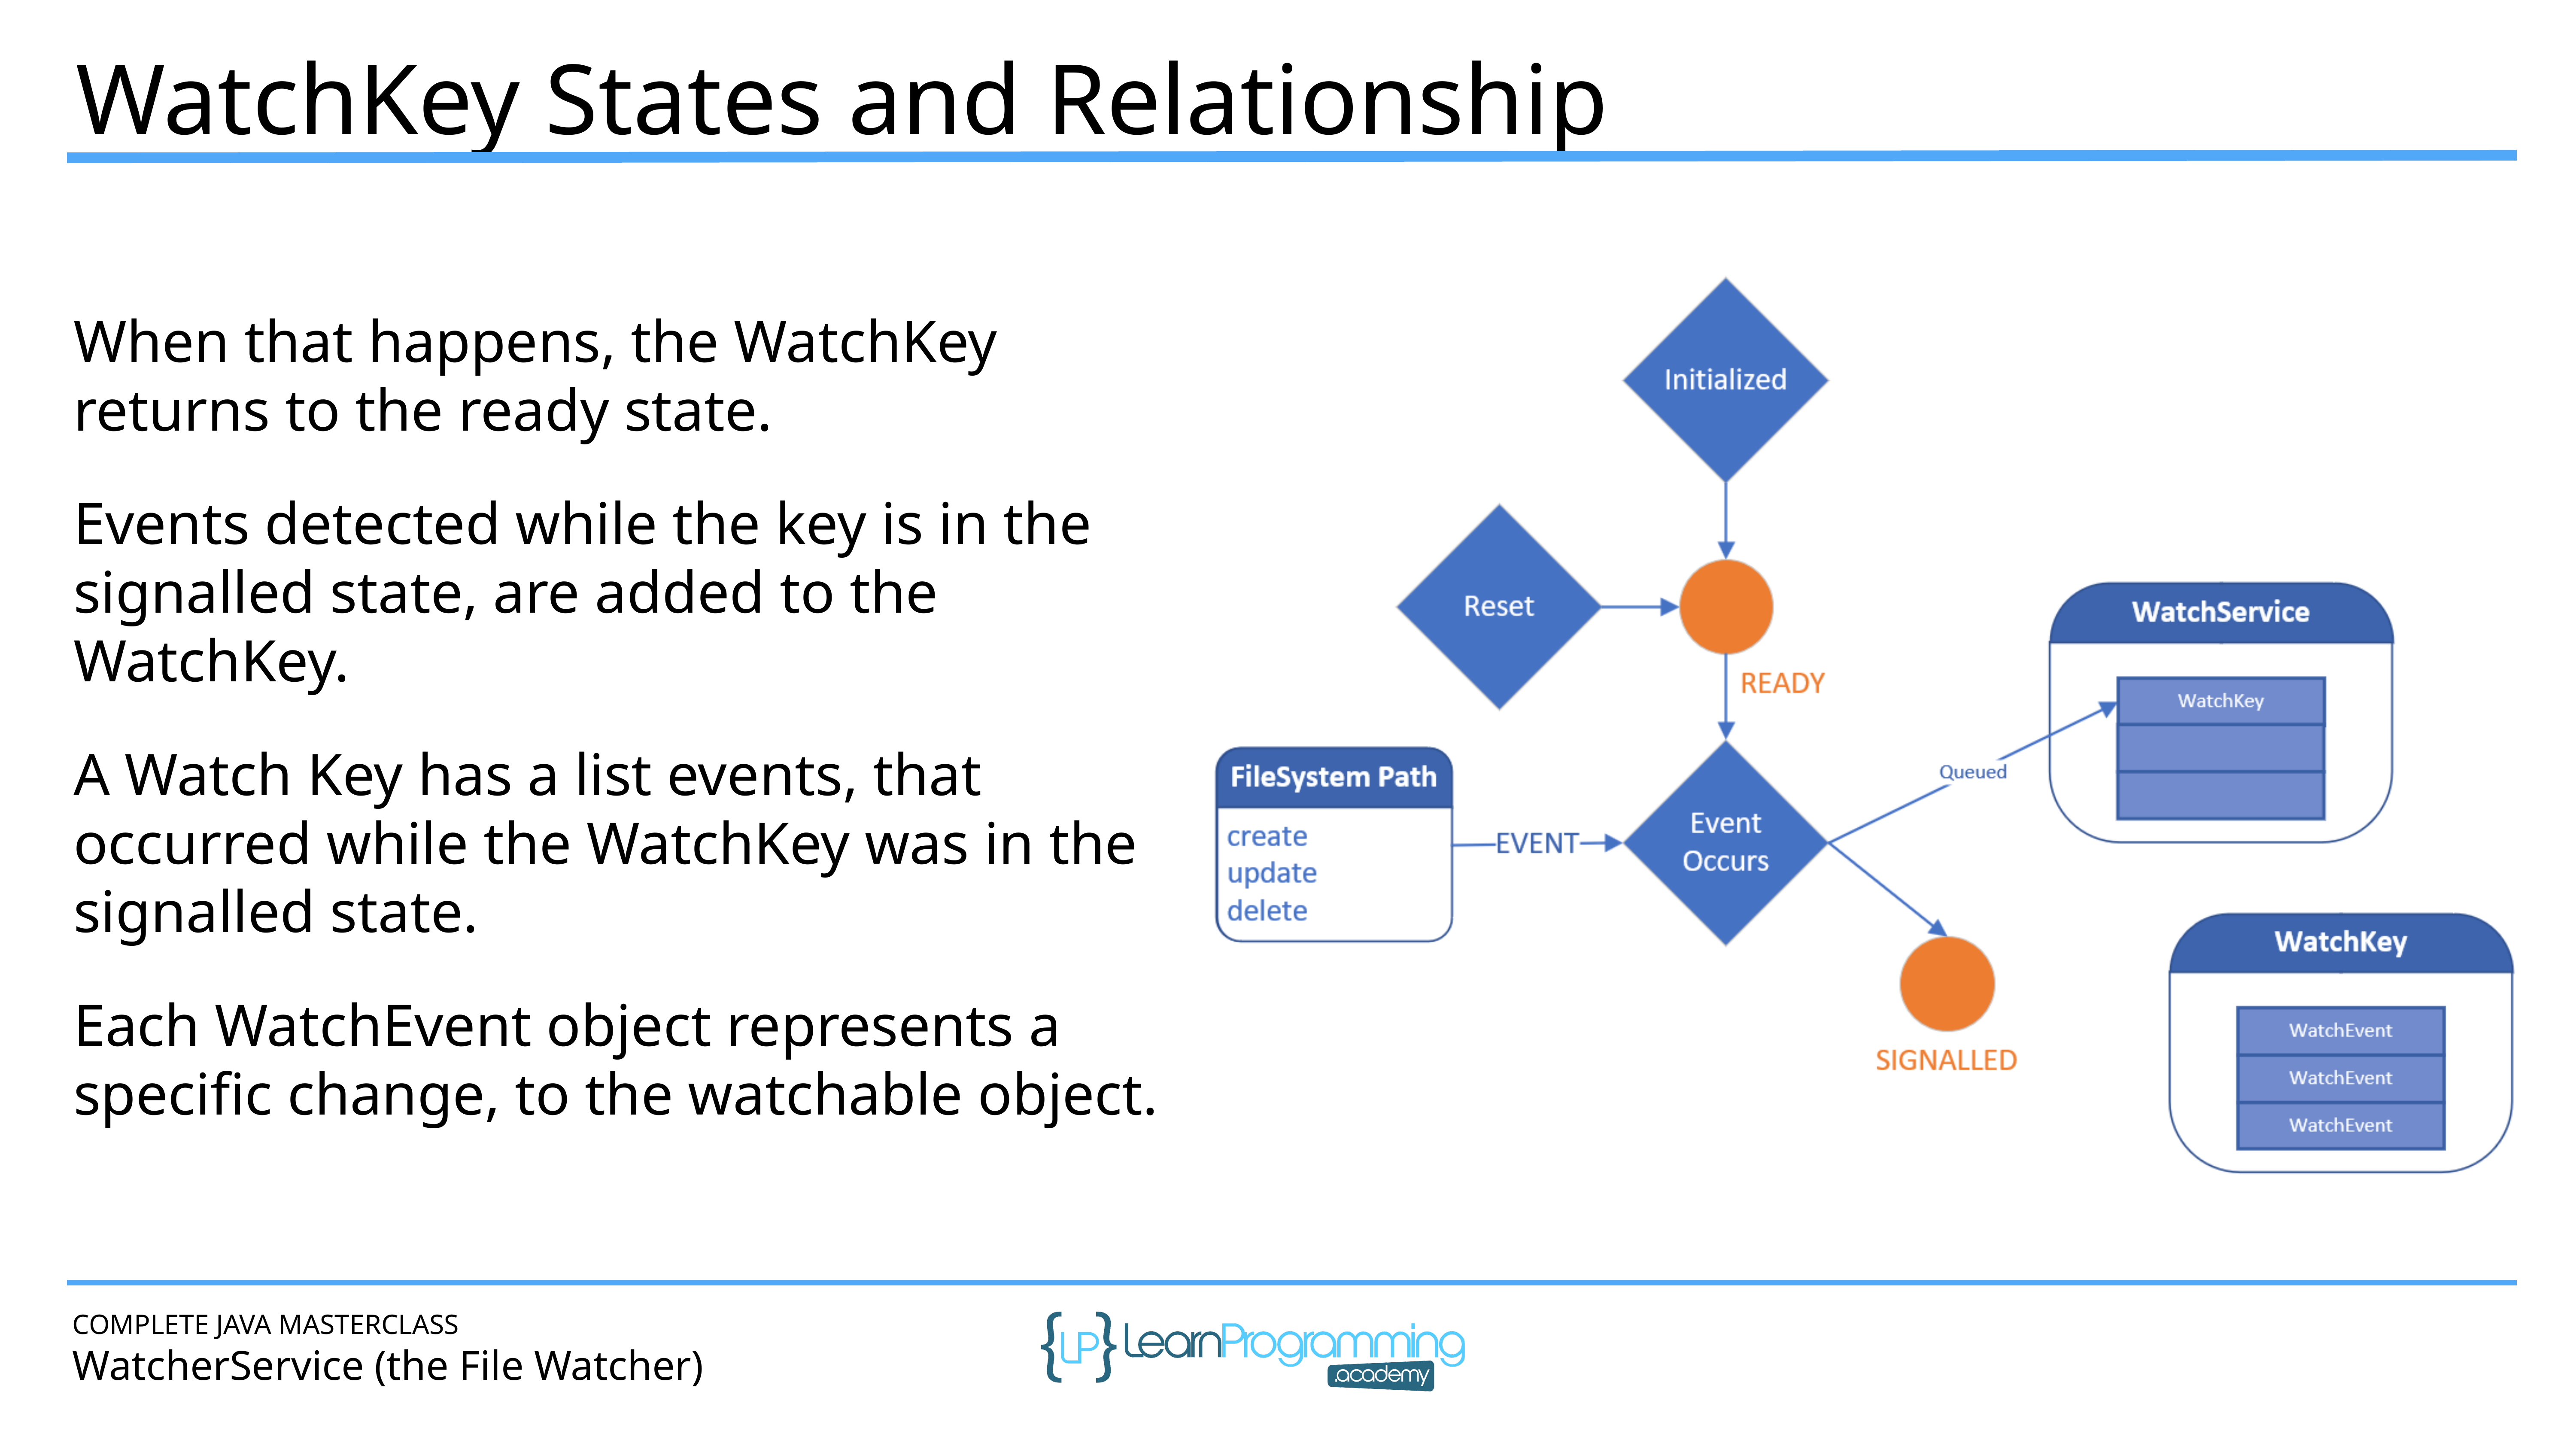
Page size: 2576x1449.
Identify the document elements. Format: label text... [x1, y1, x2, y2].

text_box WatchKey States and Relationship [70, 32, 1614, 159]
picture [1213, 270, 2517, 1179]
text_box When that happens, the WatchKey returns to the ready state. Events detected while the key is in the signalled state, are added to the WatchKey. A Watch Key has a list events, that occurred while the WatchKey was in the signalled state. Each WatchEvent object represents a specific change, to the watchable object. [67, 301, 1195, 1263]
picture [1032, 1302, 1477, 1400]
text_box COMPLETE JAVA MASTERCLASS WatcherService (the File Watcher) [67, 1302, 1030, 1394]
